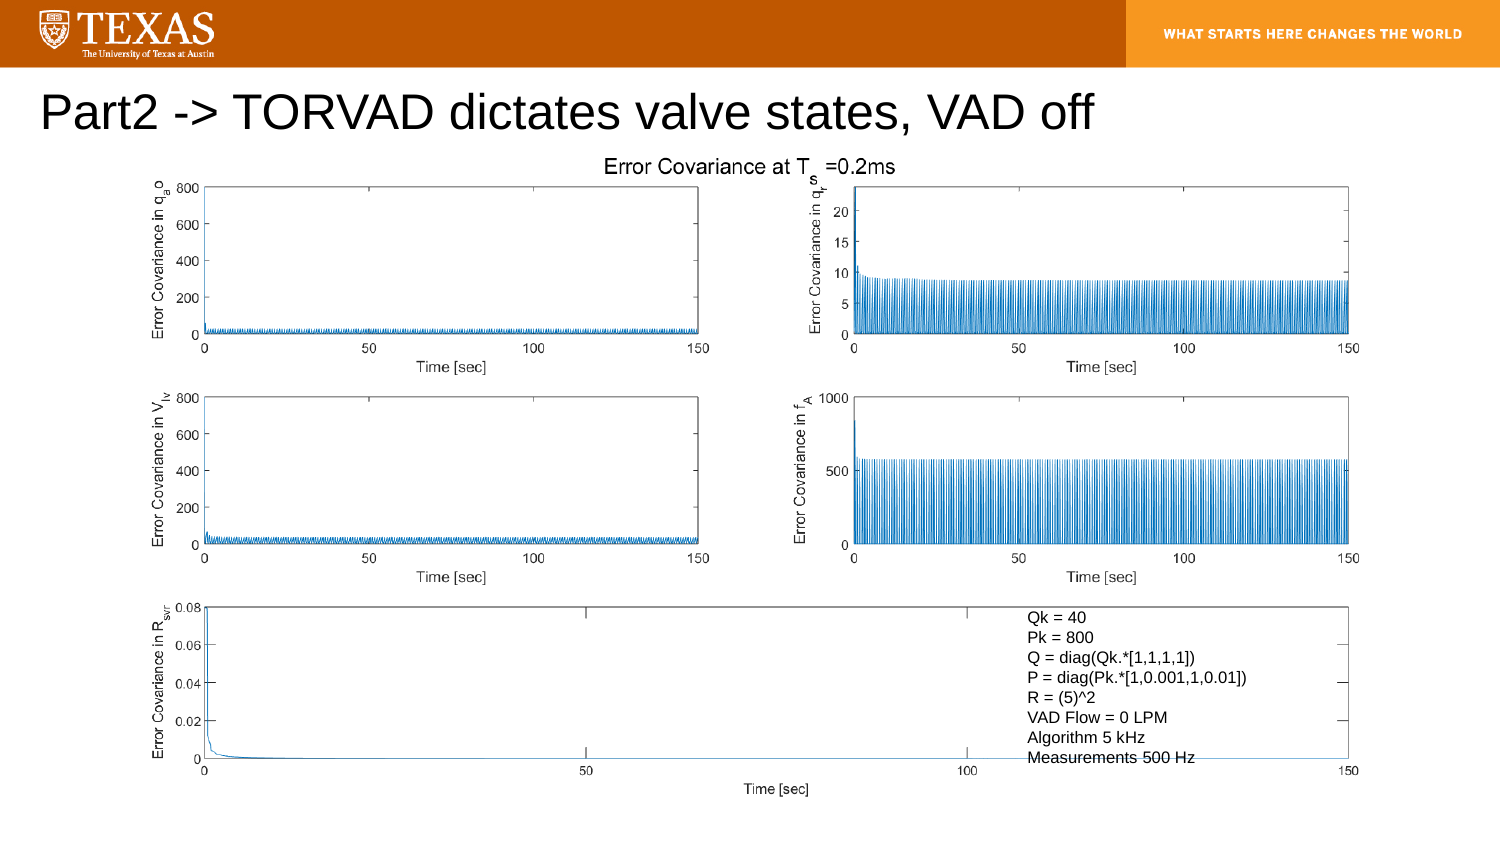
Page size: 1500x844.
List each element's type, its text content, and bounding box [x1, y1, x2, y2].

picture [0, 0, 1500, 844]
text_box Part2 -> TORVAD dictates valve states, VAD off [24, 71, 1488, 134]
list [12, 134, 1488, 835]
